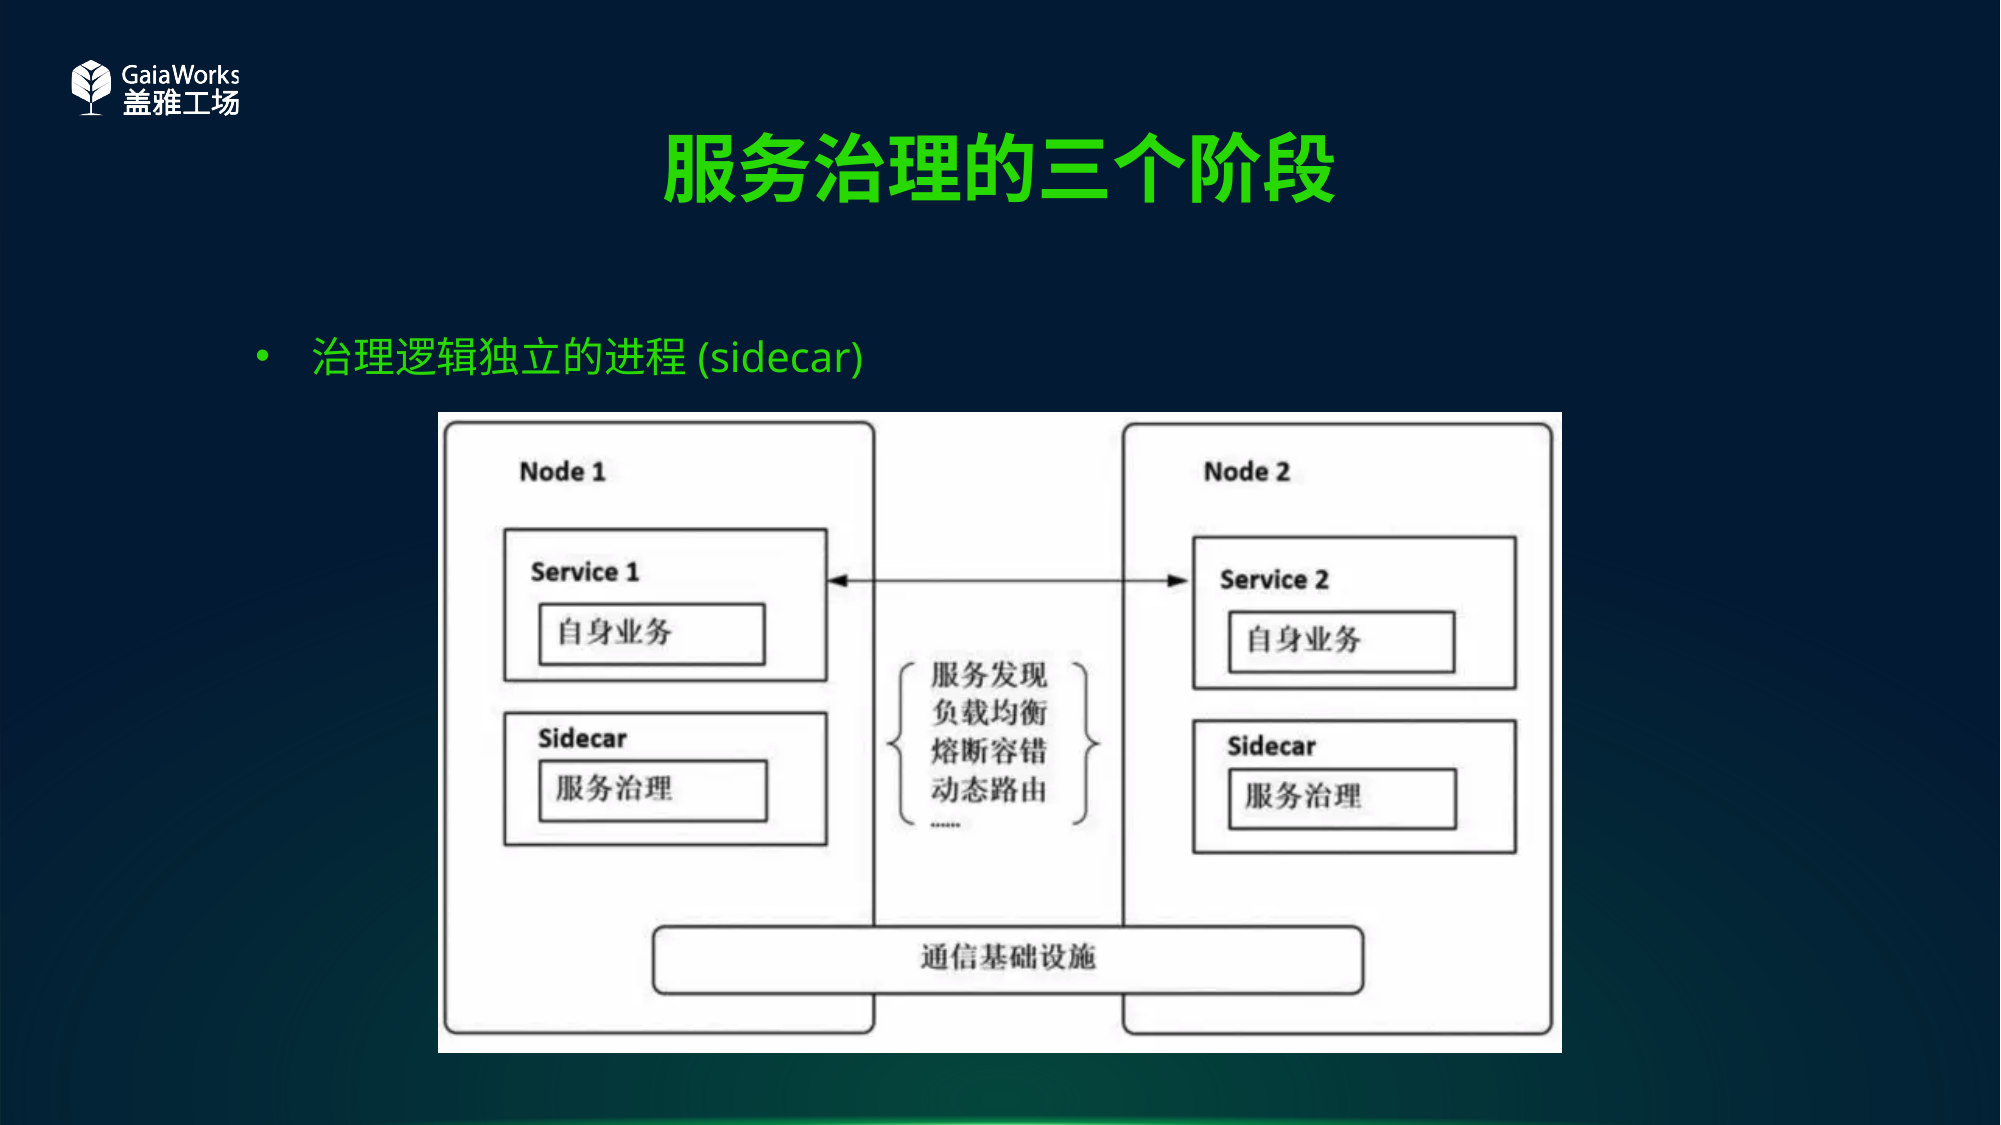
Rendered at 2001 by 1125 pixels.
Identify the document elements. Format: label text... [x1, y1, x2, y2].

picture [0, 0, 2000, 1125]
title 服务治理的三个阶段 [295, 124, 1705, 229]
text_box 治理逻辑独立的进程(sidecar) [240, 298, 1760, 388]
